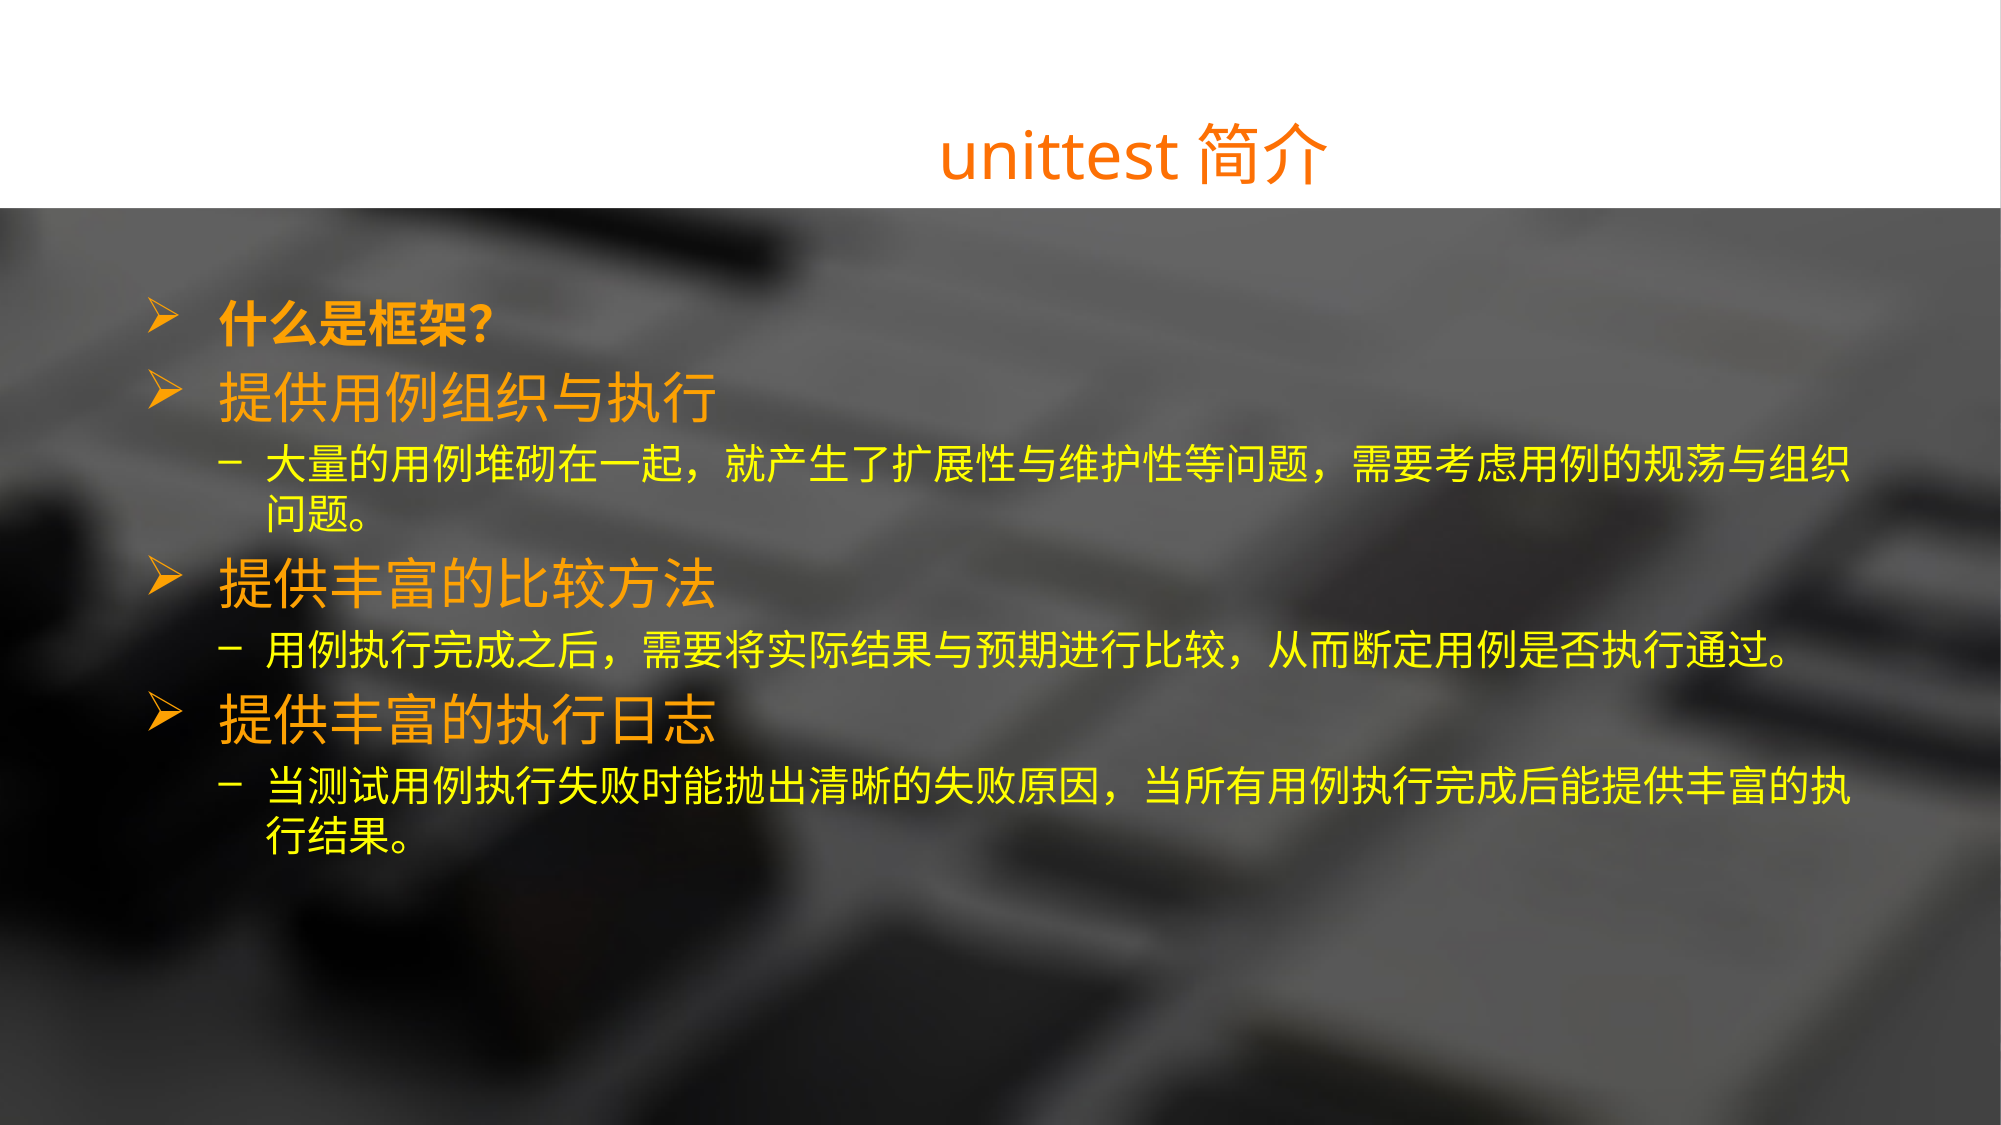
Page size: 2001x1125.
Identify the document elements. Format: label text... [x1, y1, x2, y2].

list 什么是框架？ 提供用例组织与执行 大量的用例堆砌在一起，就产生了扩展性与维护性等问题，需要考虑用例的规荡与组织问题。 提供丰富的比较方法 用例执行完成之后，需要将实际结果与预期进行比较，从而断定用例是否执行通过。 提供丰富的执行日志 当测试用例执行失败时能抛出清晰的失败原因，当所有用例执行完成后能提供丰富的执行结果。 [128, 284, 1873, 1036]
text_box unittest简介 [918, 117, 1431, 200]
picture [0, 209, 2001, 1125]
